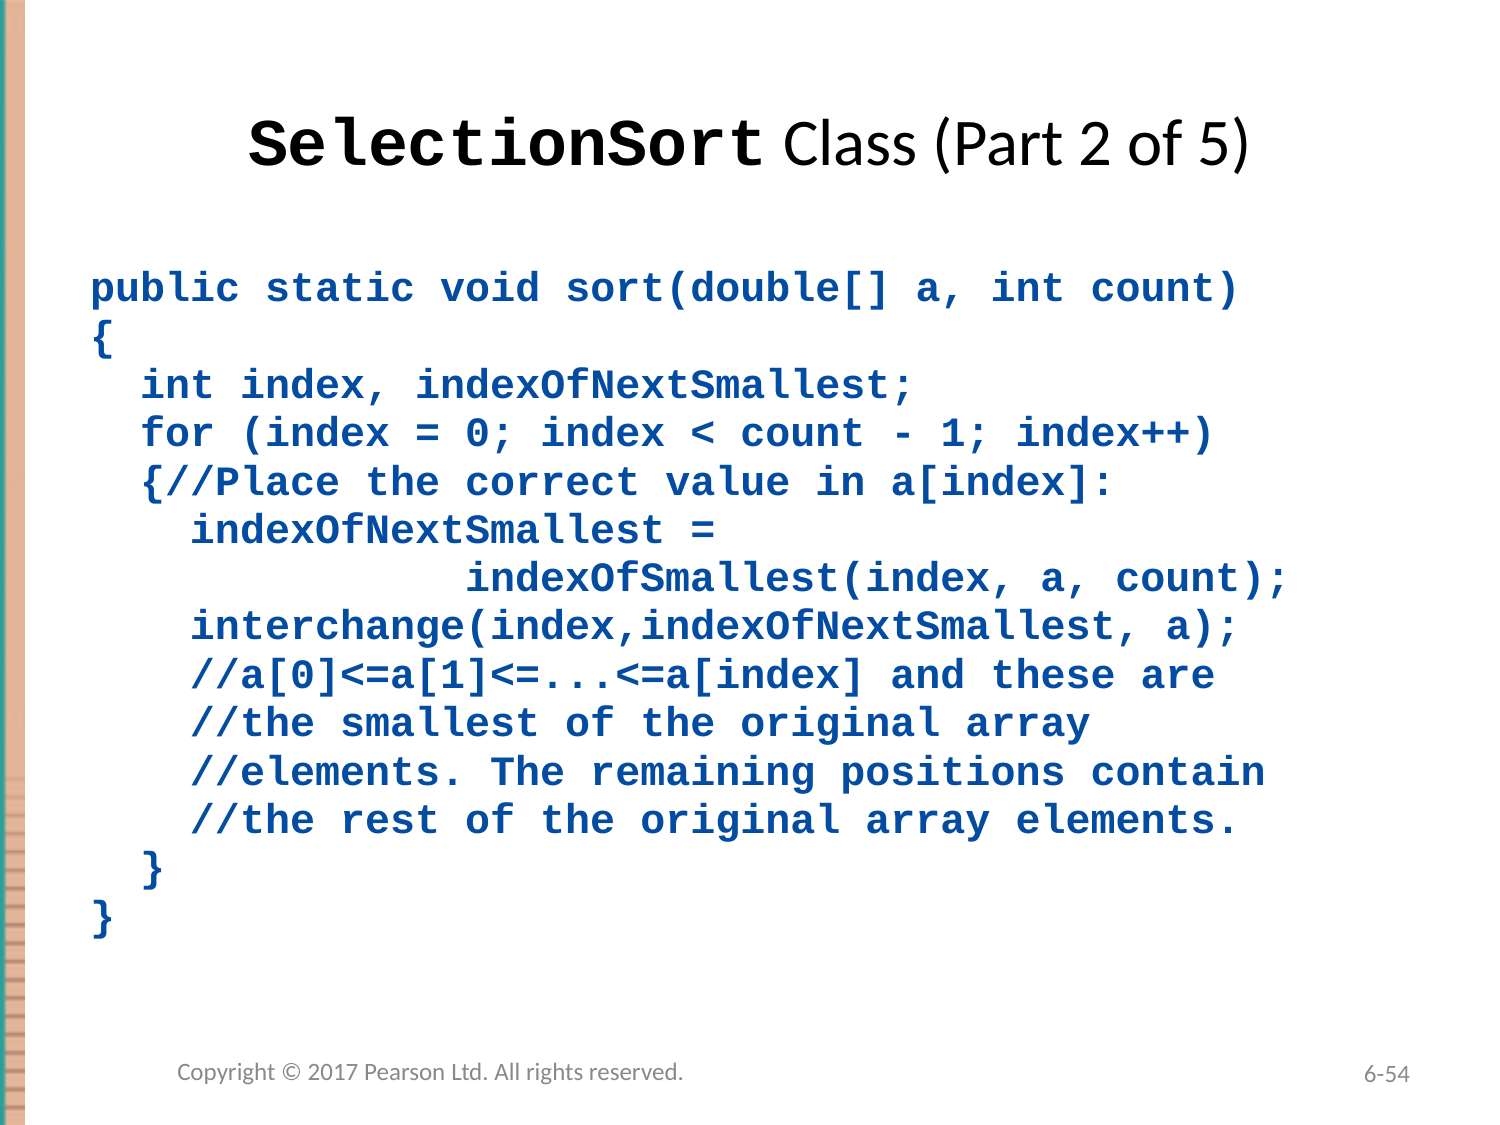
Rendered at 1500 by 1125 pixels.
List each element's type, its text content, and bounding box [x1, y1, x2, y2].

list public static void sort(double[] a, int count) { int index, indexOfNextSmallest; for (index = 0; index < count - 1; index++) {//Place the correct value in a[index]: indexOfNextSmallest = indexOfSmallest(index, a, count); interchange(index,indexOfNextSmallest, a); //a[0]<=a[1]<=...<=a[index] and these are //the smallest of the original array //elements. The remaining positions contain //the rest of the original array elements. } } [75, 262, 1425, 1005]
footer Copyright © 2017 Pearson Ltd. All rights reserved. [75, 1040, 788, 1100]
picture [0, 0, 25, 1125]
slide_number 6-54 [1074, 1042, 1425, 1103]
title SelectionSort Class (Part 2 of 5) [75, 45, 1425, 233]
